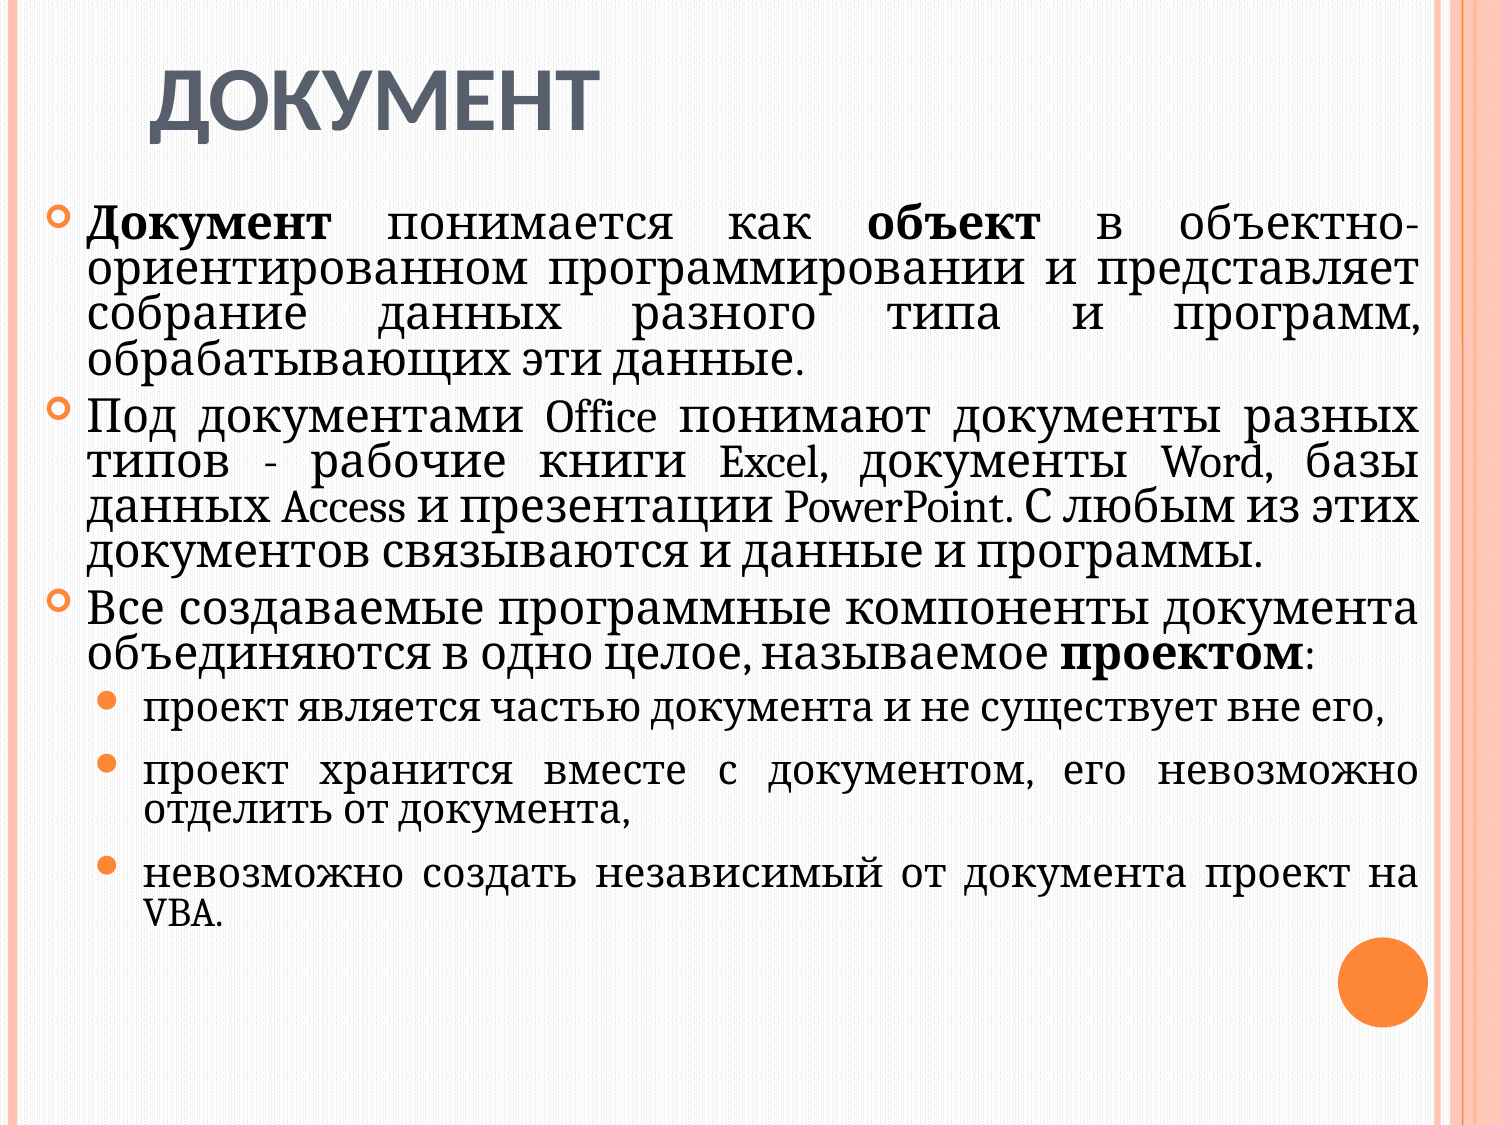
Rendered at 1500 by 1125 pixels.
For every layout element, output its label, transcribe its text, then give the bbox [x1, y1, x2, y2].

list Документ понимается как объект в объектно-ориентированном программировании и представляет собрание данных разного типа и программ, обрабатывающих эти данные. Под документами Office понимают документы разных типов - рабочие книги Excel, документы Word, базы данных Access и презентации PowerPoint. С любым из этих документов связываются и данные и программы. Все создаваемые программные компоненты документа объединяются в одно целое, называемое проектом: проект является частью документа и не существует вне его, проект хранится вместе с документом, его невозможно отделить от документа, невозможно создать независимый от документа проект на VBA. [29, 196, 1436, 1035]
title Документ [17, 0, 1436, 188]
